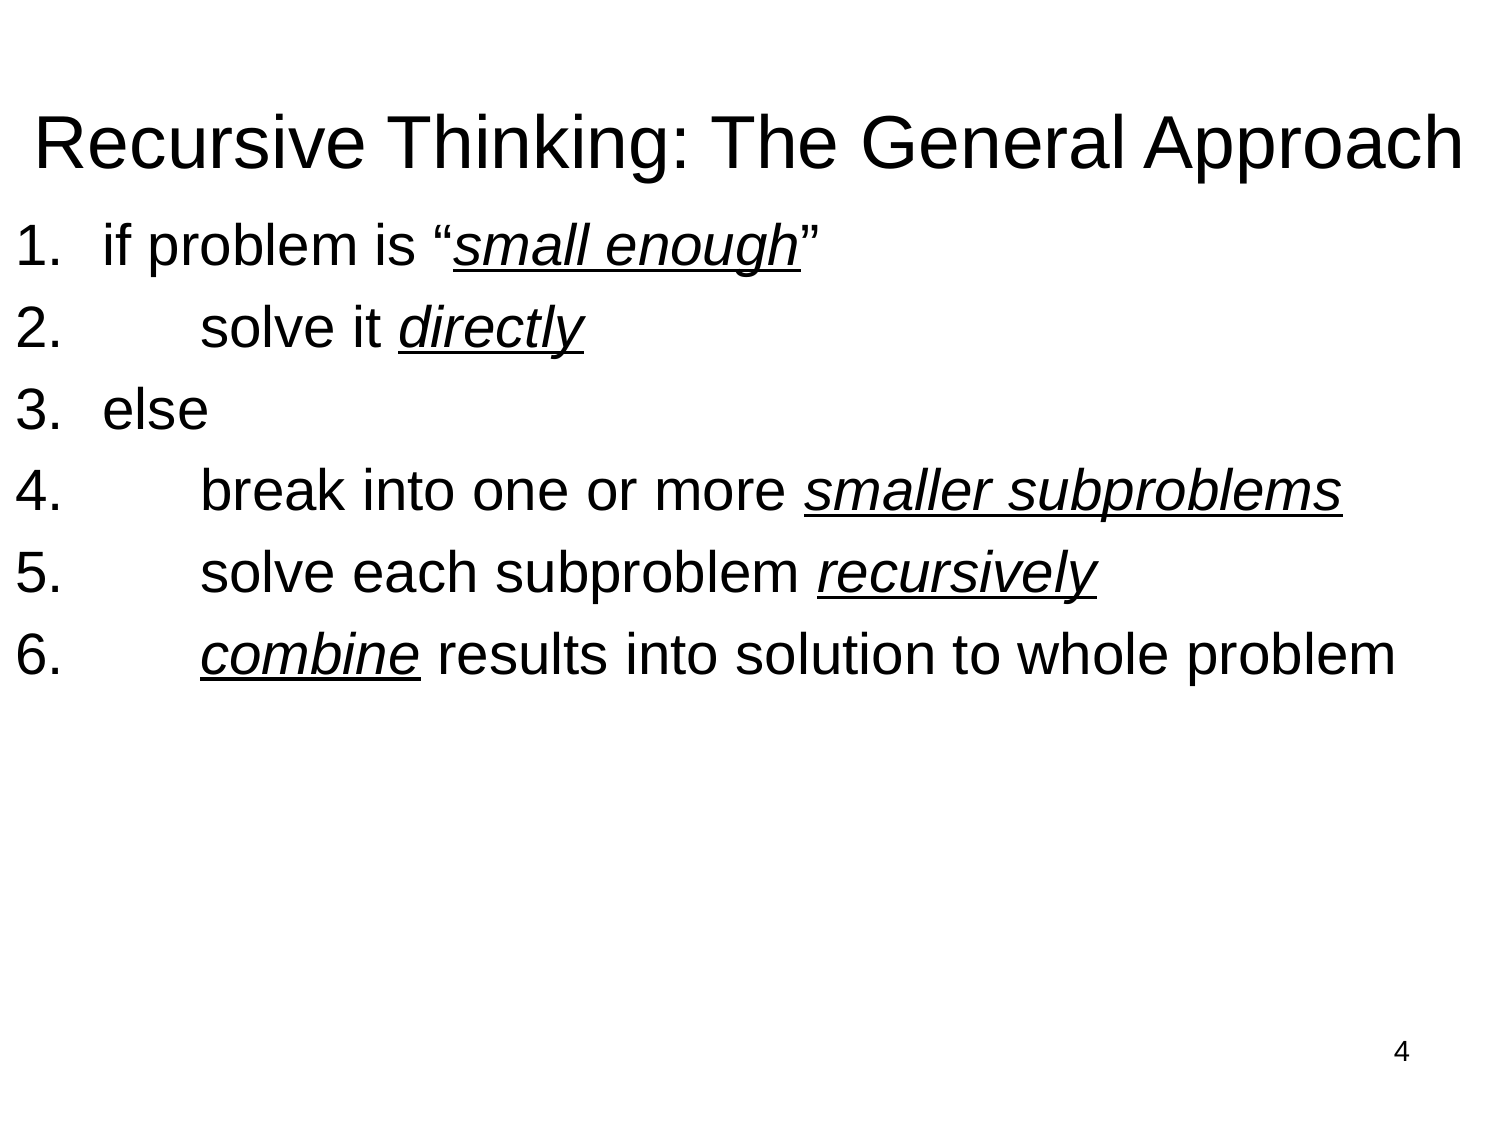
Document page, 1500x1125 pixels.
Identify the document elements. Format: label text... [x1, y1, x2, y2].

list if problem is “small enough” solve it directly else break into one or more smaller subproblems solve each subproblem recursively combine results into solution to whole problem [0, 200, 1500, 1000]
slide_number 4 [1074, 1024, 1426, 1103]
title Recursive Thinking: The General Approach [0, 45, 1500, 200]
